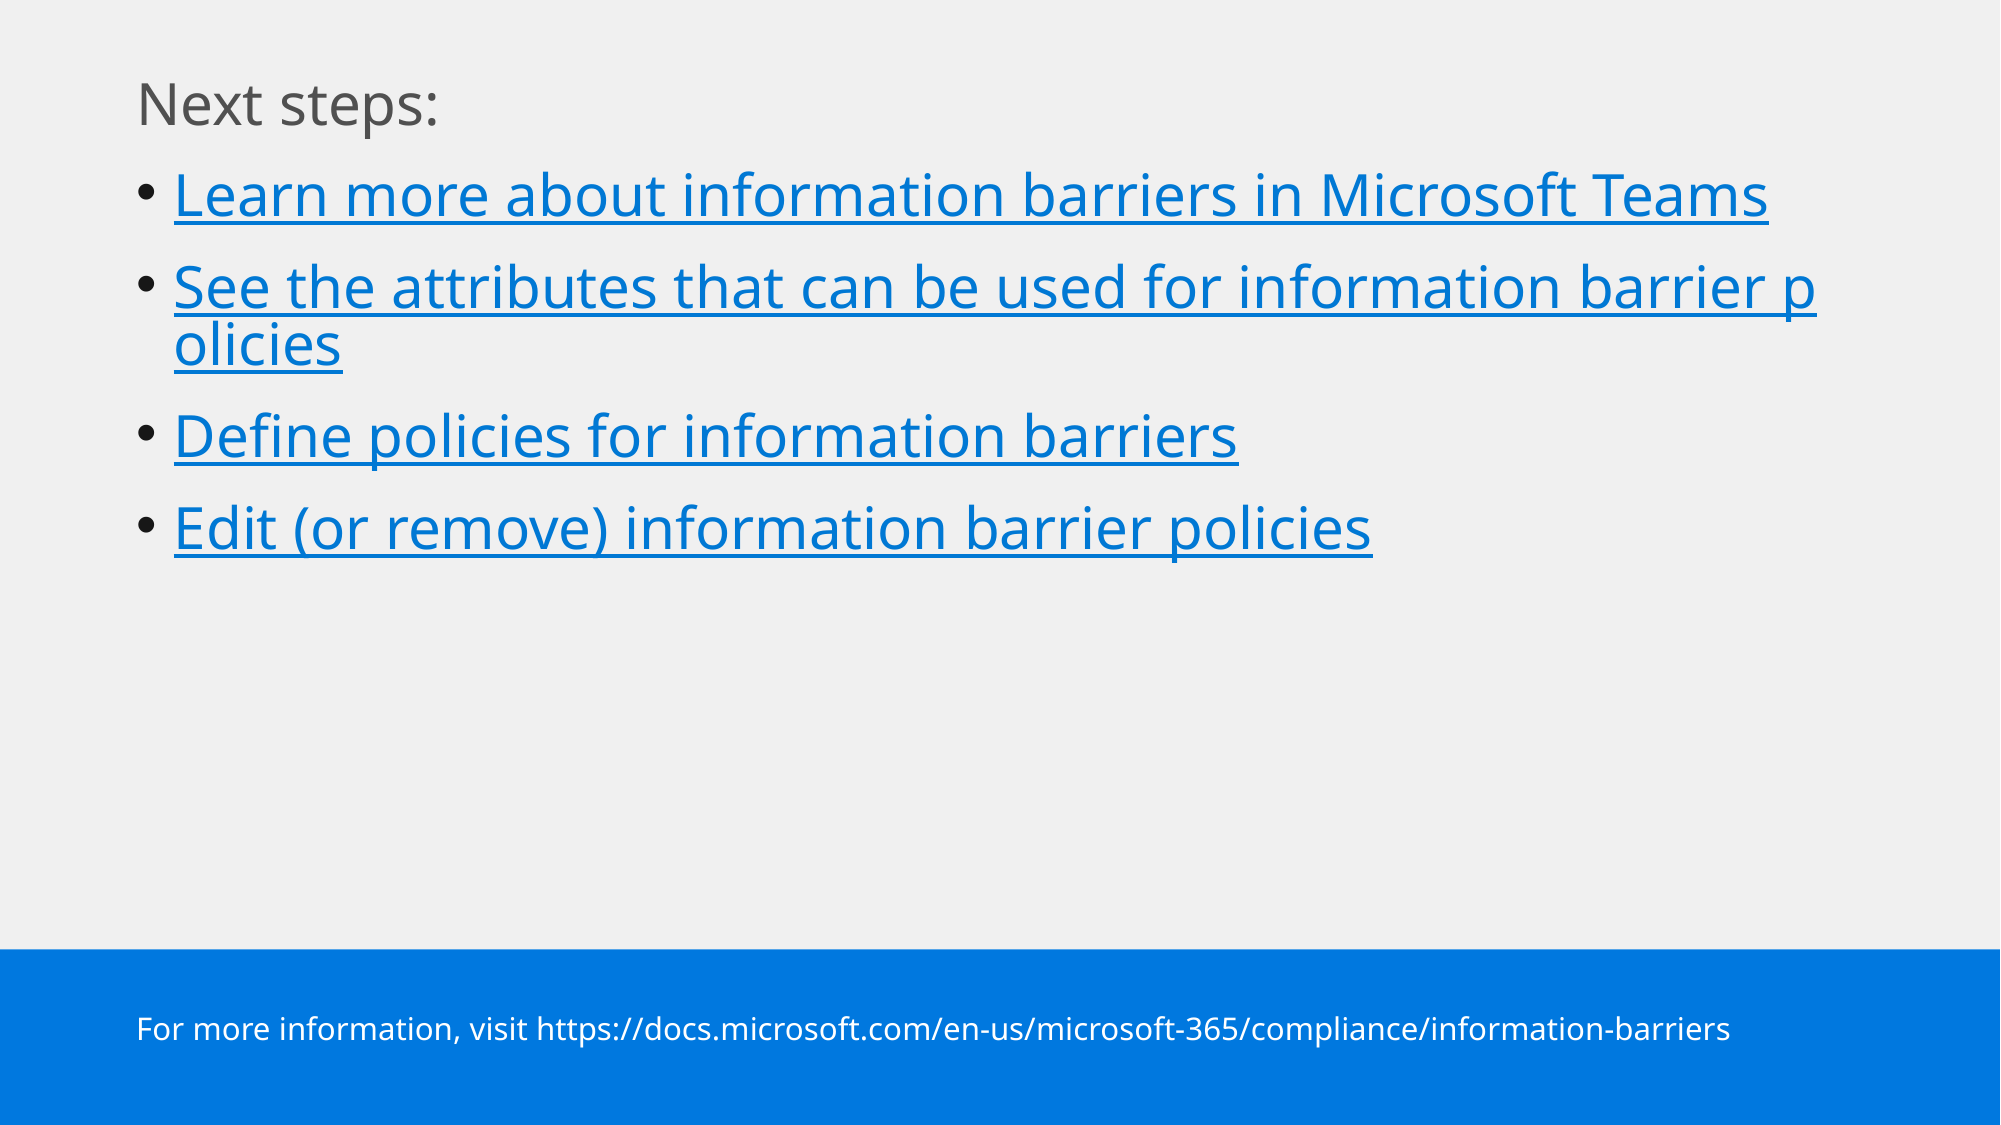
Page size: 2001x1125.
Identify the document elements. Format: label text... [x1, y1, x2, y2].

list For more information, visit https://docs.microsoft.com/en-us/microsoft-365/compliance/information-barriers [121, 1006, 1937, 1092]
list Next steps: Learn more about information barriers in Microsoft Teams See the attributes that can be used for information barrier policies Define policies for information barriers Edit (or remove) information barrier policies [121, 67, 1847, 916]
